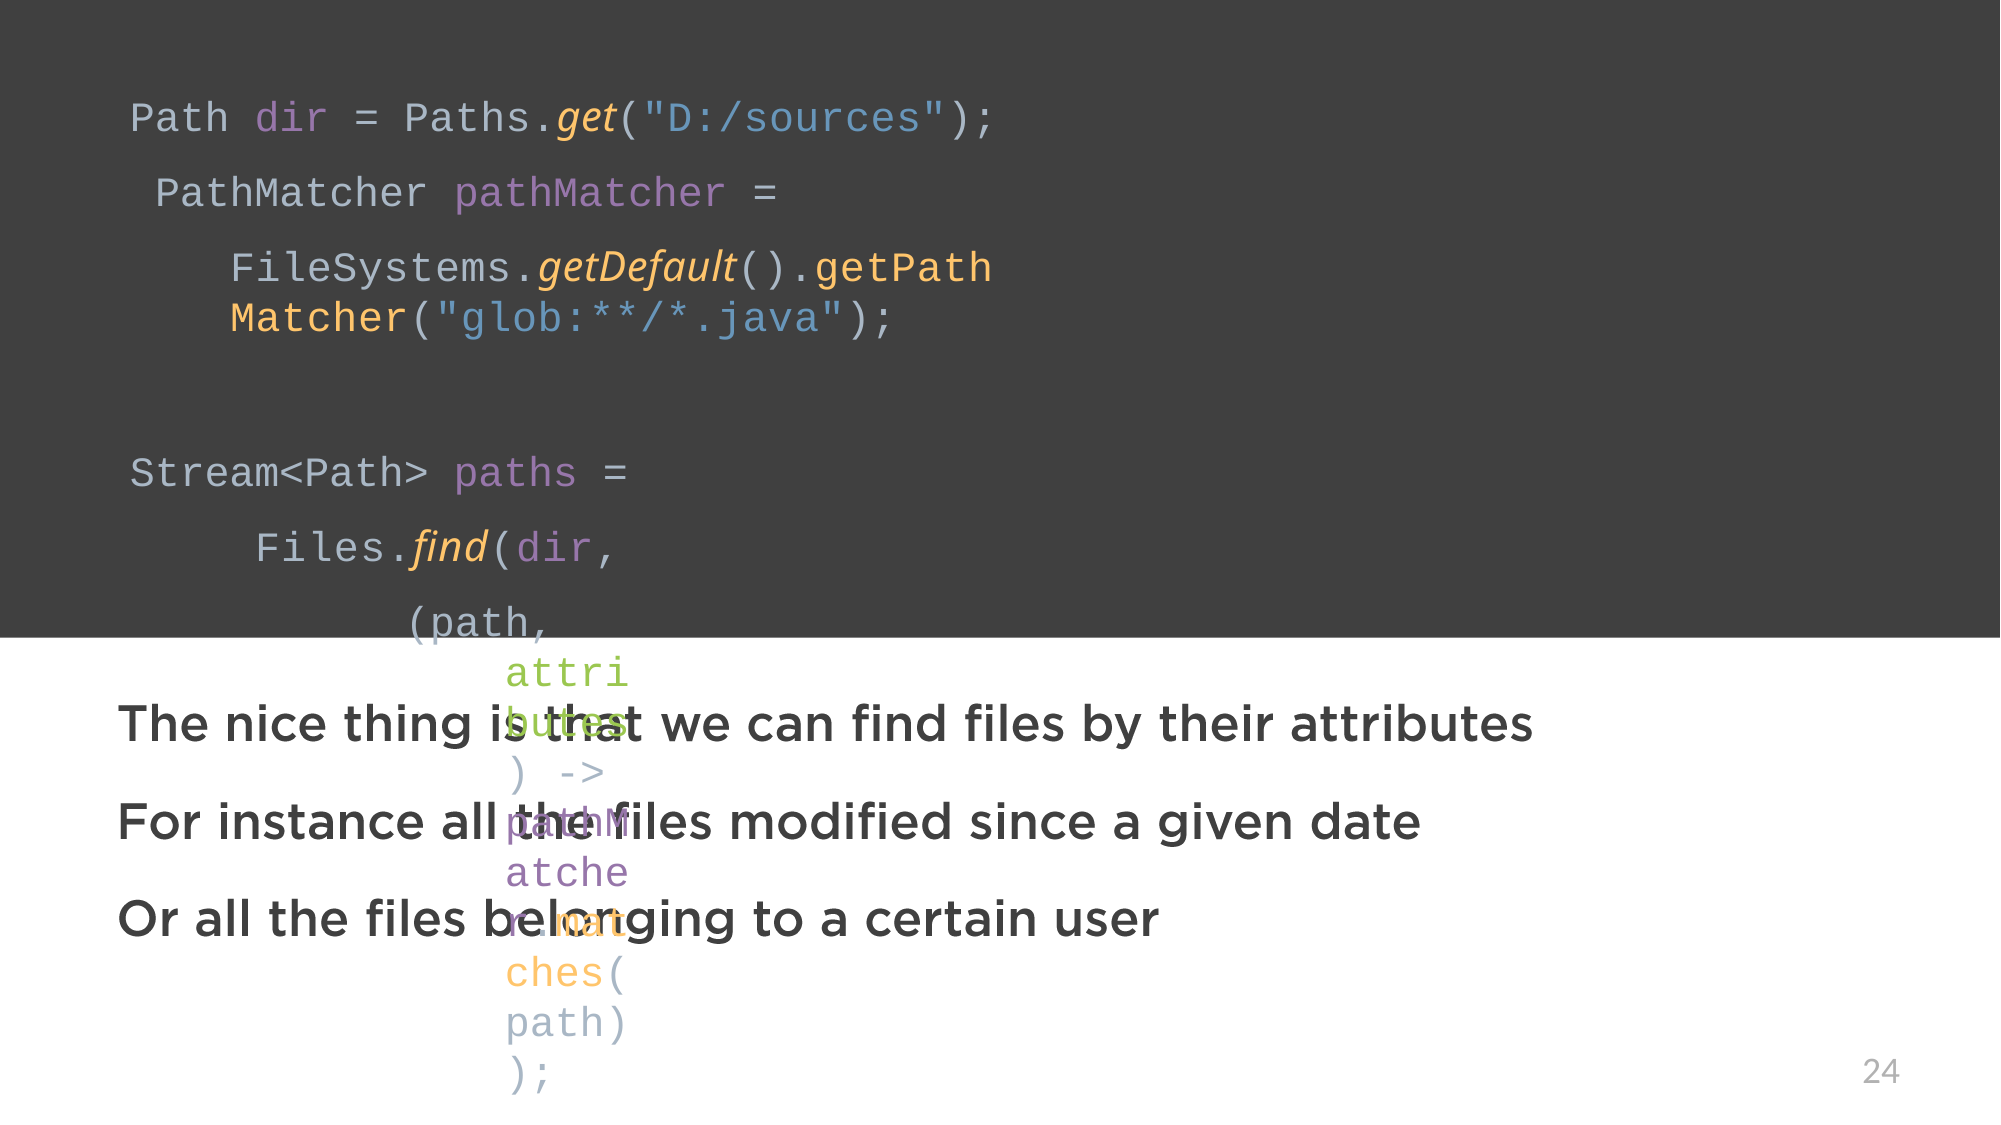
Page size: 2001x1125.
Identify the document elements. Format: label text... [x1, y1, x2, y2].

picture [115, 692, 1558, 753]
text_box [0, 0, 2000, 638]
slide_number 24 [1440, 1046, 1900, 1103]
text_box Path dir = Paths.get("D:/sources"); PathMatcher pathMatcher = FileSystems.getDefault().getPathMatcher("glob:**/*.java"); Stream<Path> paths = Files.find(dir, (path, attributes) -> pathMatcher.matches(path)); [127, 63, 1733, 1095]
picture [115, 789, 1447, 851]
picture [115, 887, 1184, 948]
